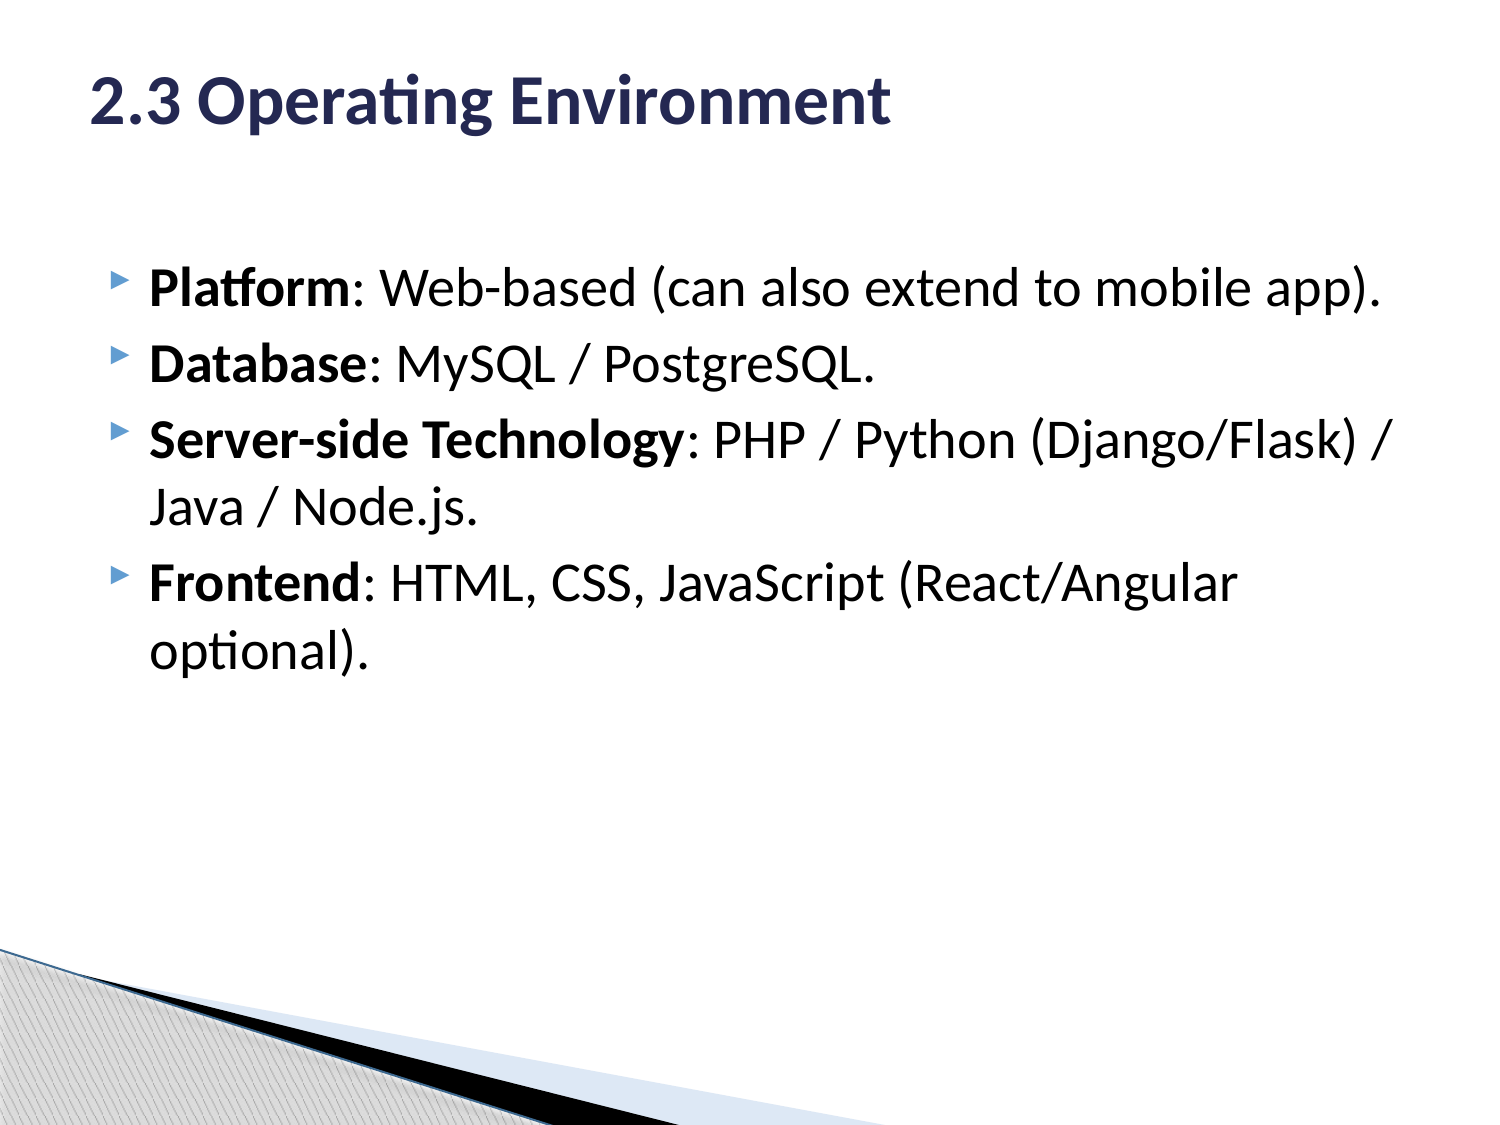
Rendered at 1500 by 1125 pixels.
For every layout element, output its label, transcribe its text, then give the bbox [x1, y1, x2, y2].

title 2.3 Operating Environment [75, 45, 1425, 233]
list Platform: Web-based (can also extend to mobile app). Database: MySQL / PostgreSQL. Server-side Technology: PHP / Python (Django/Flask) / Java / Node.js. Frontend: HTML, CSS, JavaScript (React/Angular optional). [75, 243, 1425, 764]
